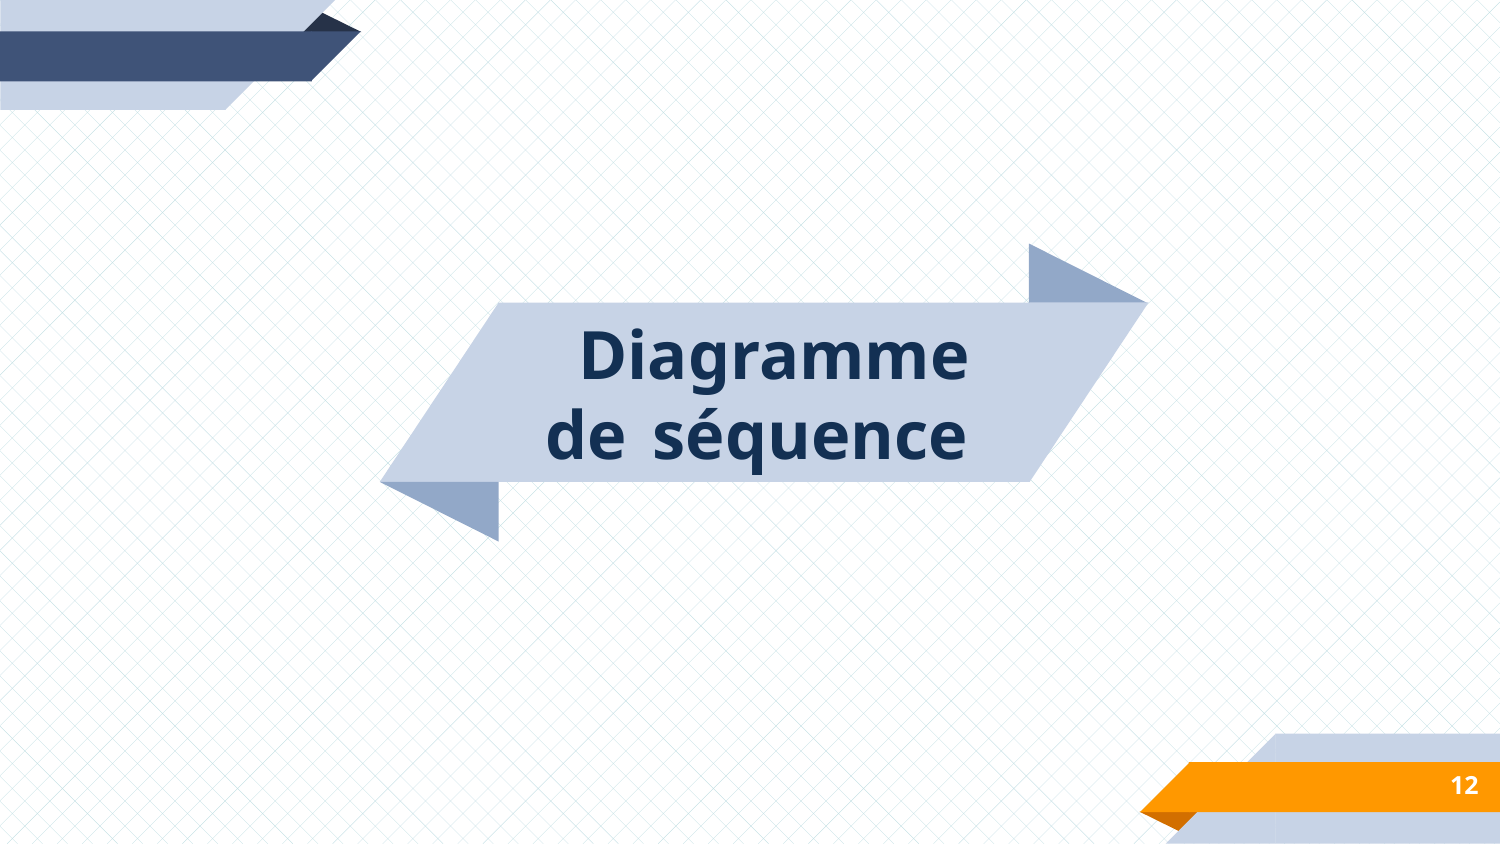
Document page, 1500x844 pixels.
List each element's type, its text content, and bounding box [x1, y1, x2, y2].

slide_number 12 [1249, 760, 1494, 813]
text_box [379, 243, 1149, 542]
